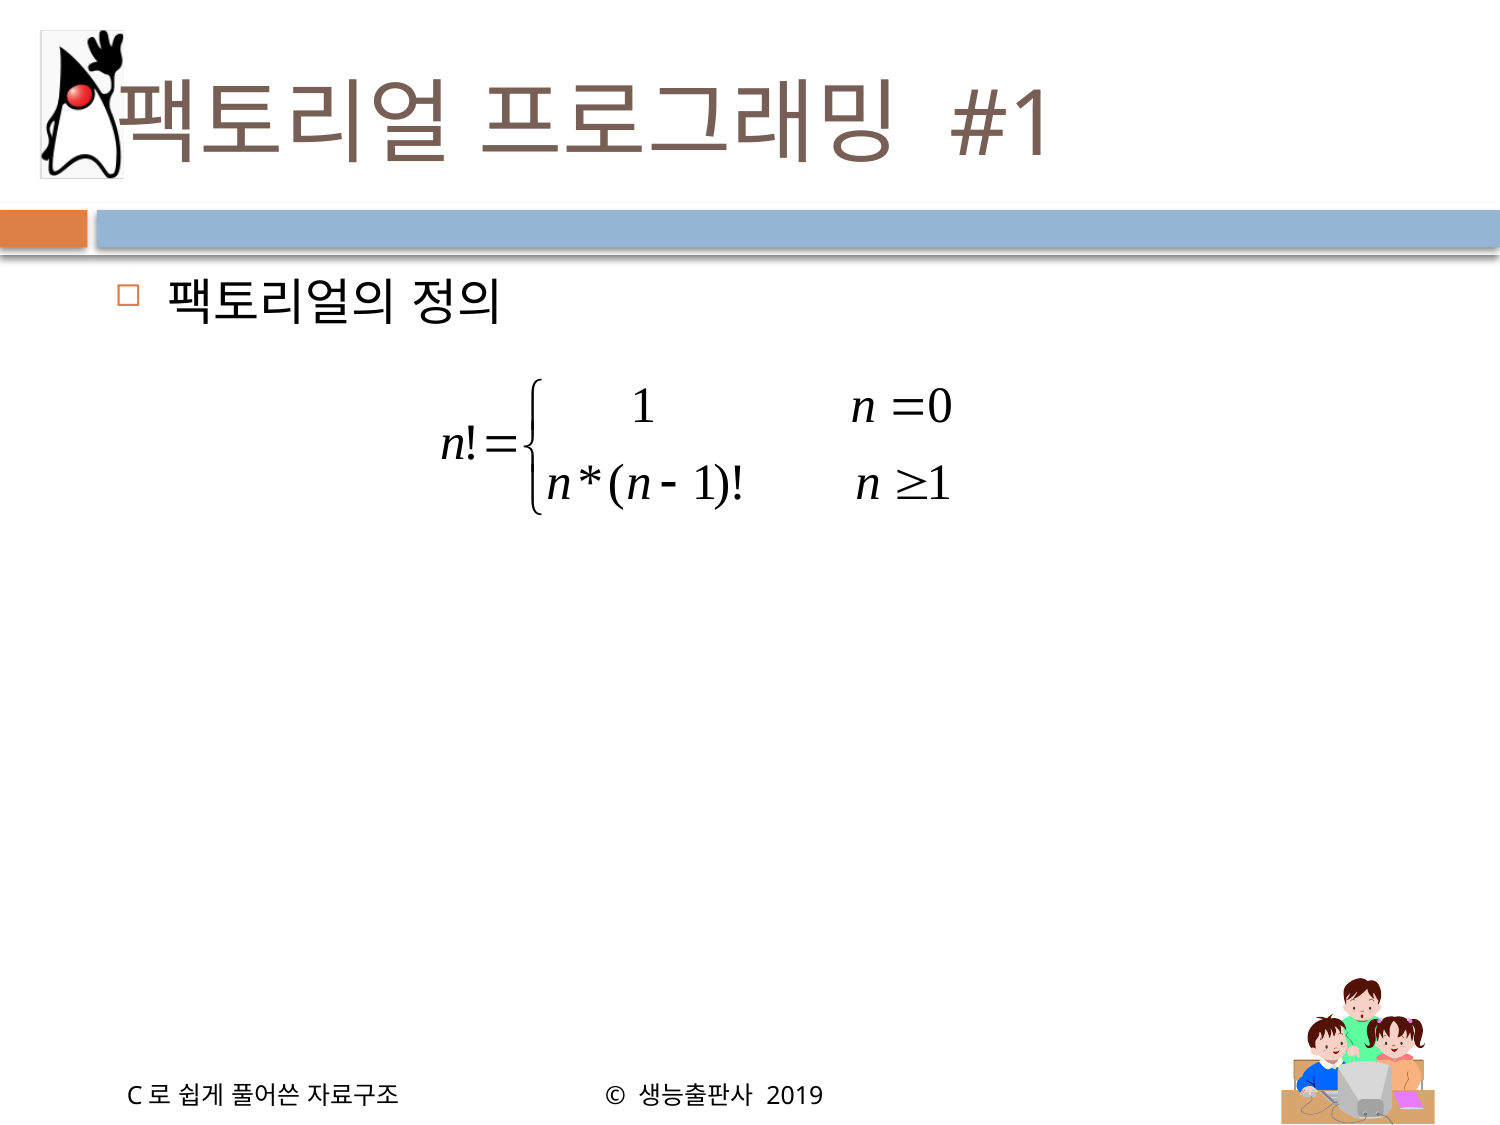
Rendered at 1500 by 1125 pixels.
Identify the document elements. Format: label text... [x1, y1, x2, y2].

list 팩토리얼의 정의 [100, 262, 1438, 1000]
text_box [432, 370, 961, 525]
picture [39, 30, 124, 179]
title 팩토리얼 프로그래밍 #1 [100, 37, 1438, 200]
